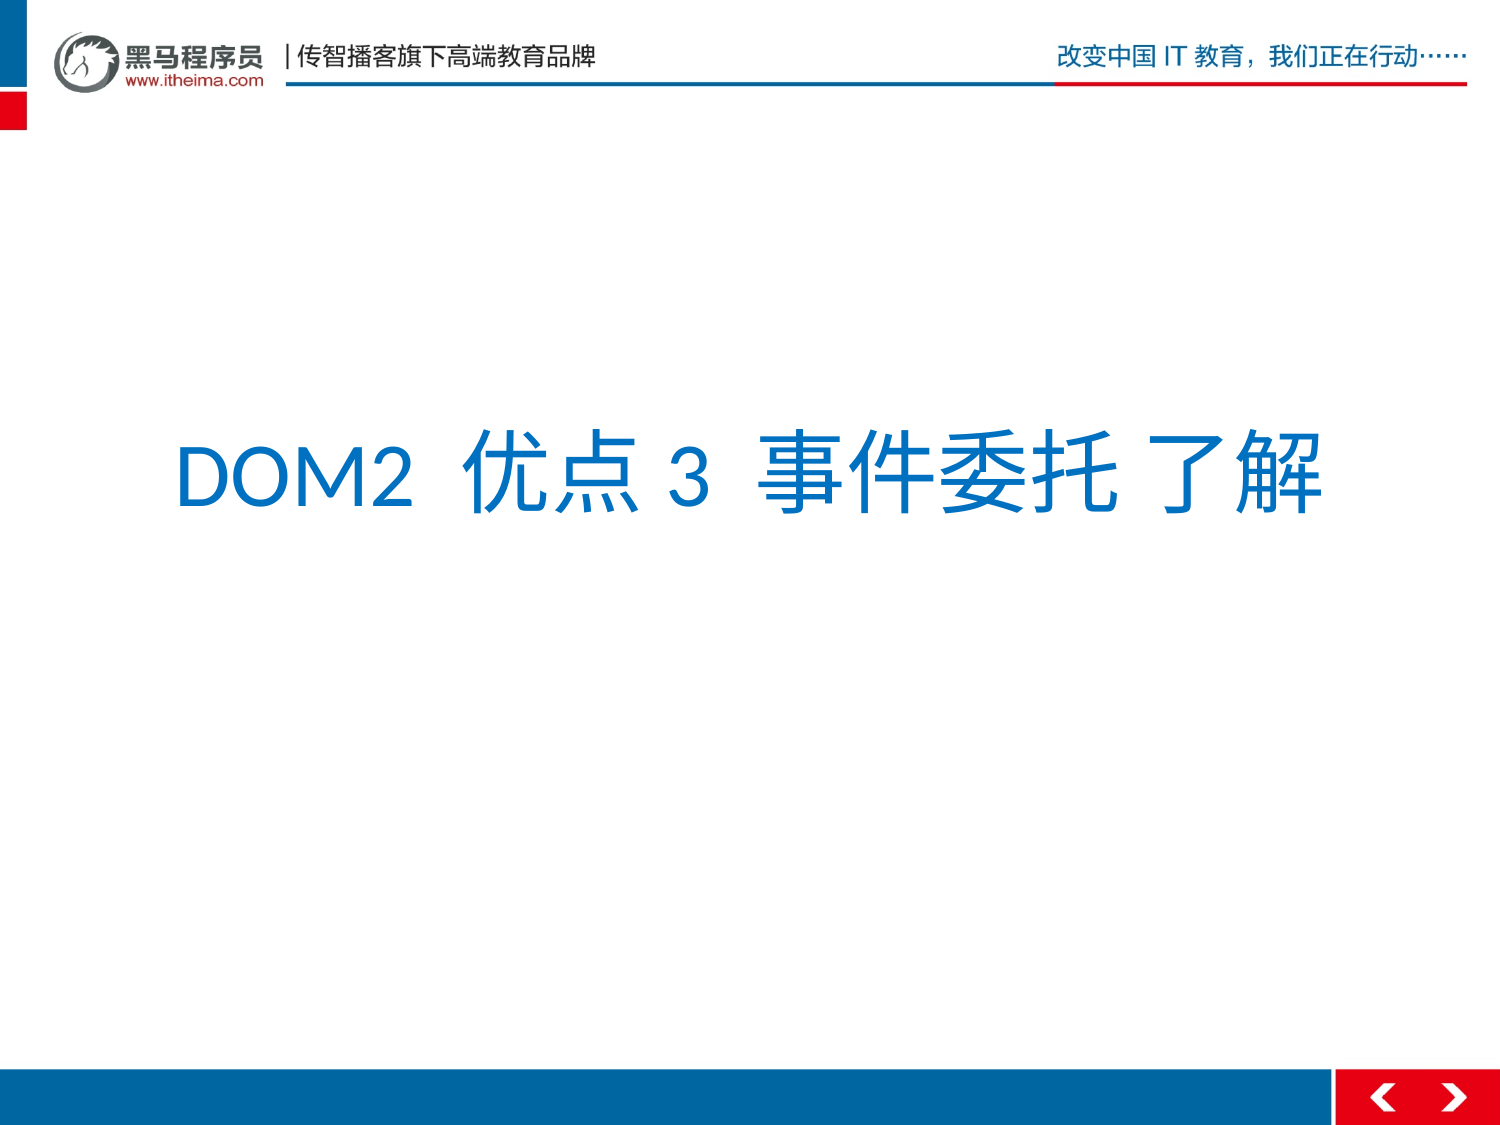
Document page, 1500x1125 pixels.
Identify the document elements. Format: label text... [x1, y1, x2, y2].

title DOM2 优点3 事件委托 了解 [112, 349, 1388, 591]
picture [0, 0, 1500, 1125]
